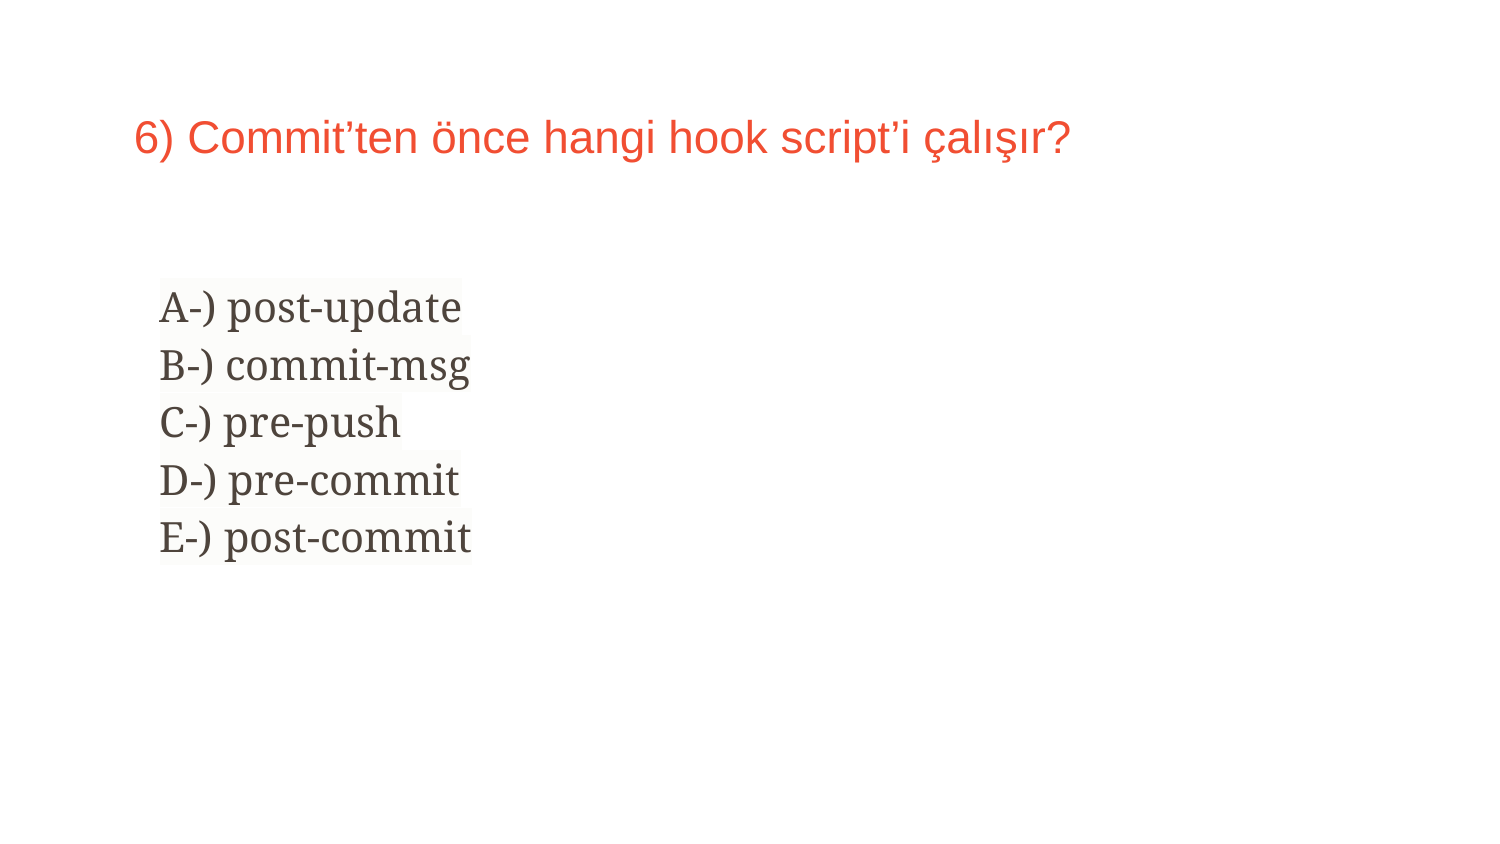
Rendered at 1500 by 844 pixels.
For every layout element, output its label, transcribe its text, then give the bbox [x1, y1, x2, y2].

text_box 6) Commit’ten önce hangi hook script’i çalışır? [118, 92, 1296, 232]
list A-) post-update B-) commit-msg C-) pre-push D-) pre-commit E-) post-commit [144, 258, 1322, 586]
